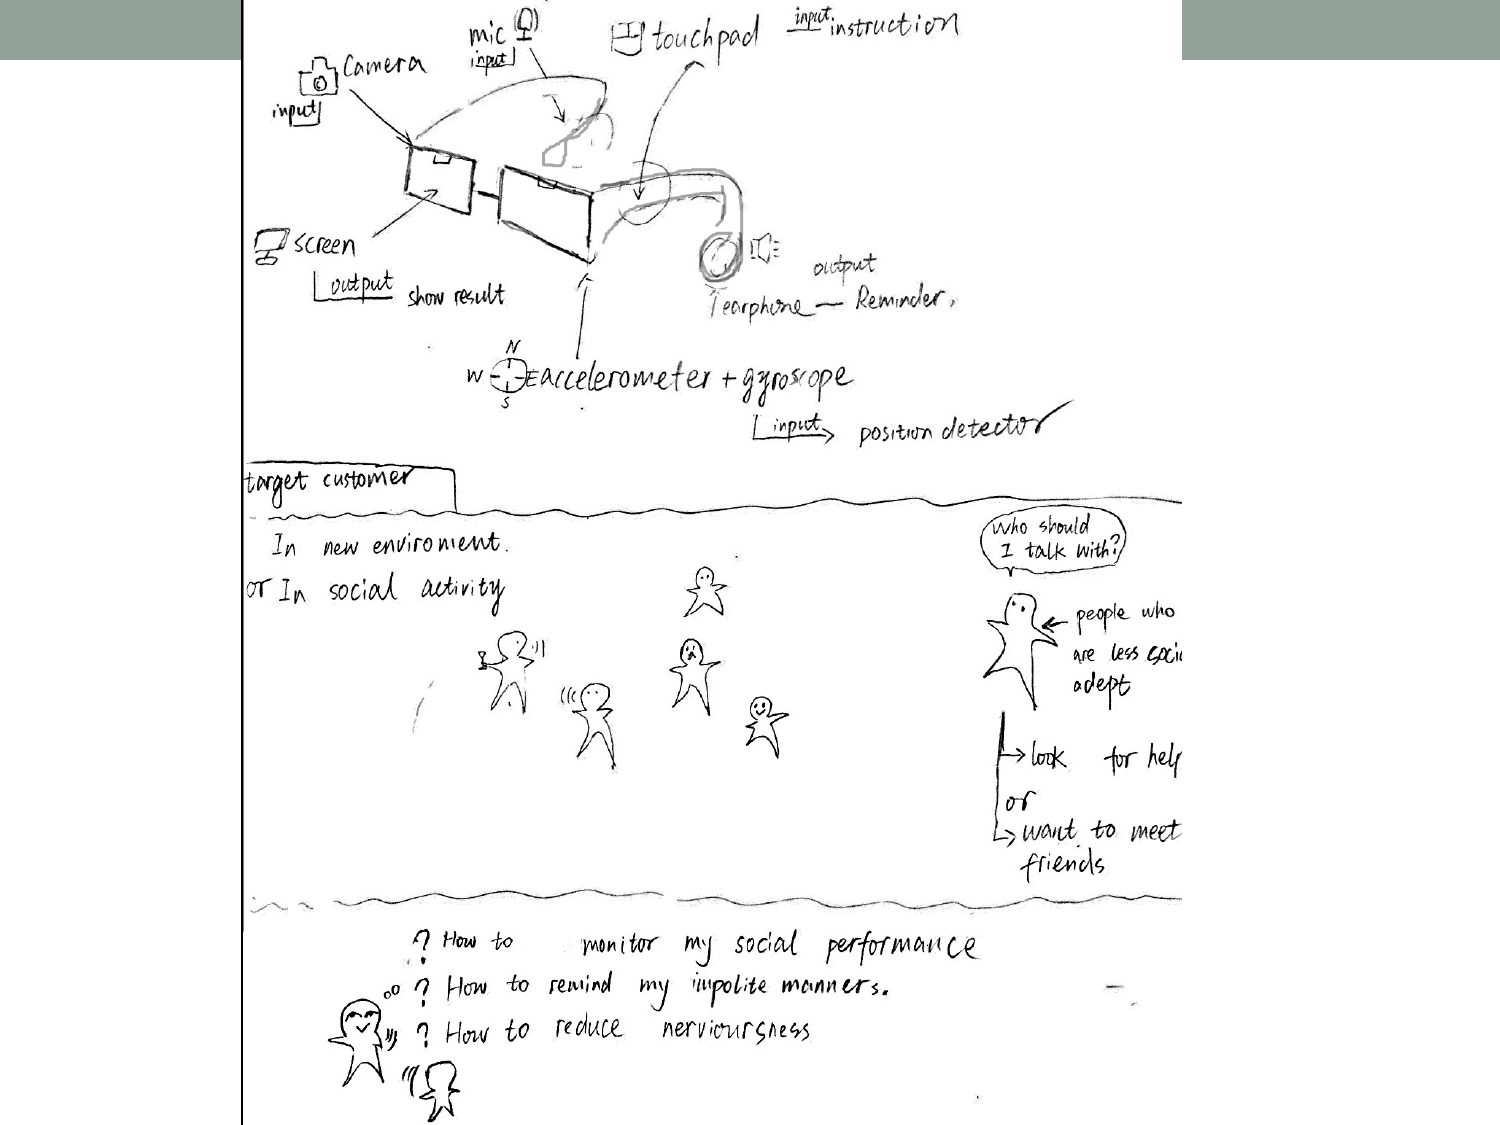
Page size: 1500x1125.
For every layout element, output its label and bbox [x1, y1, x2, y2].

list [240, 0, 1182, 1125]
